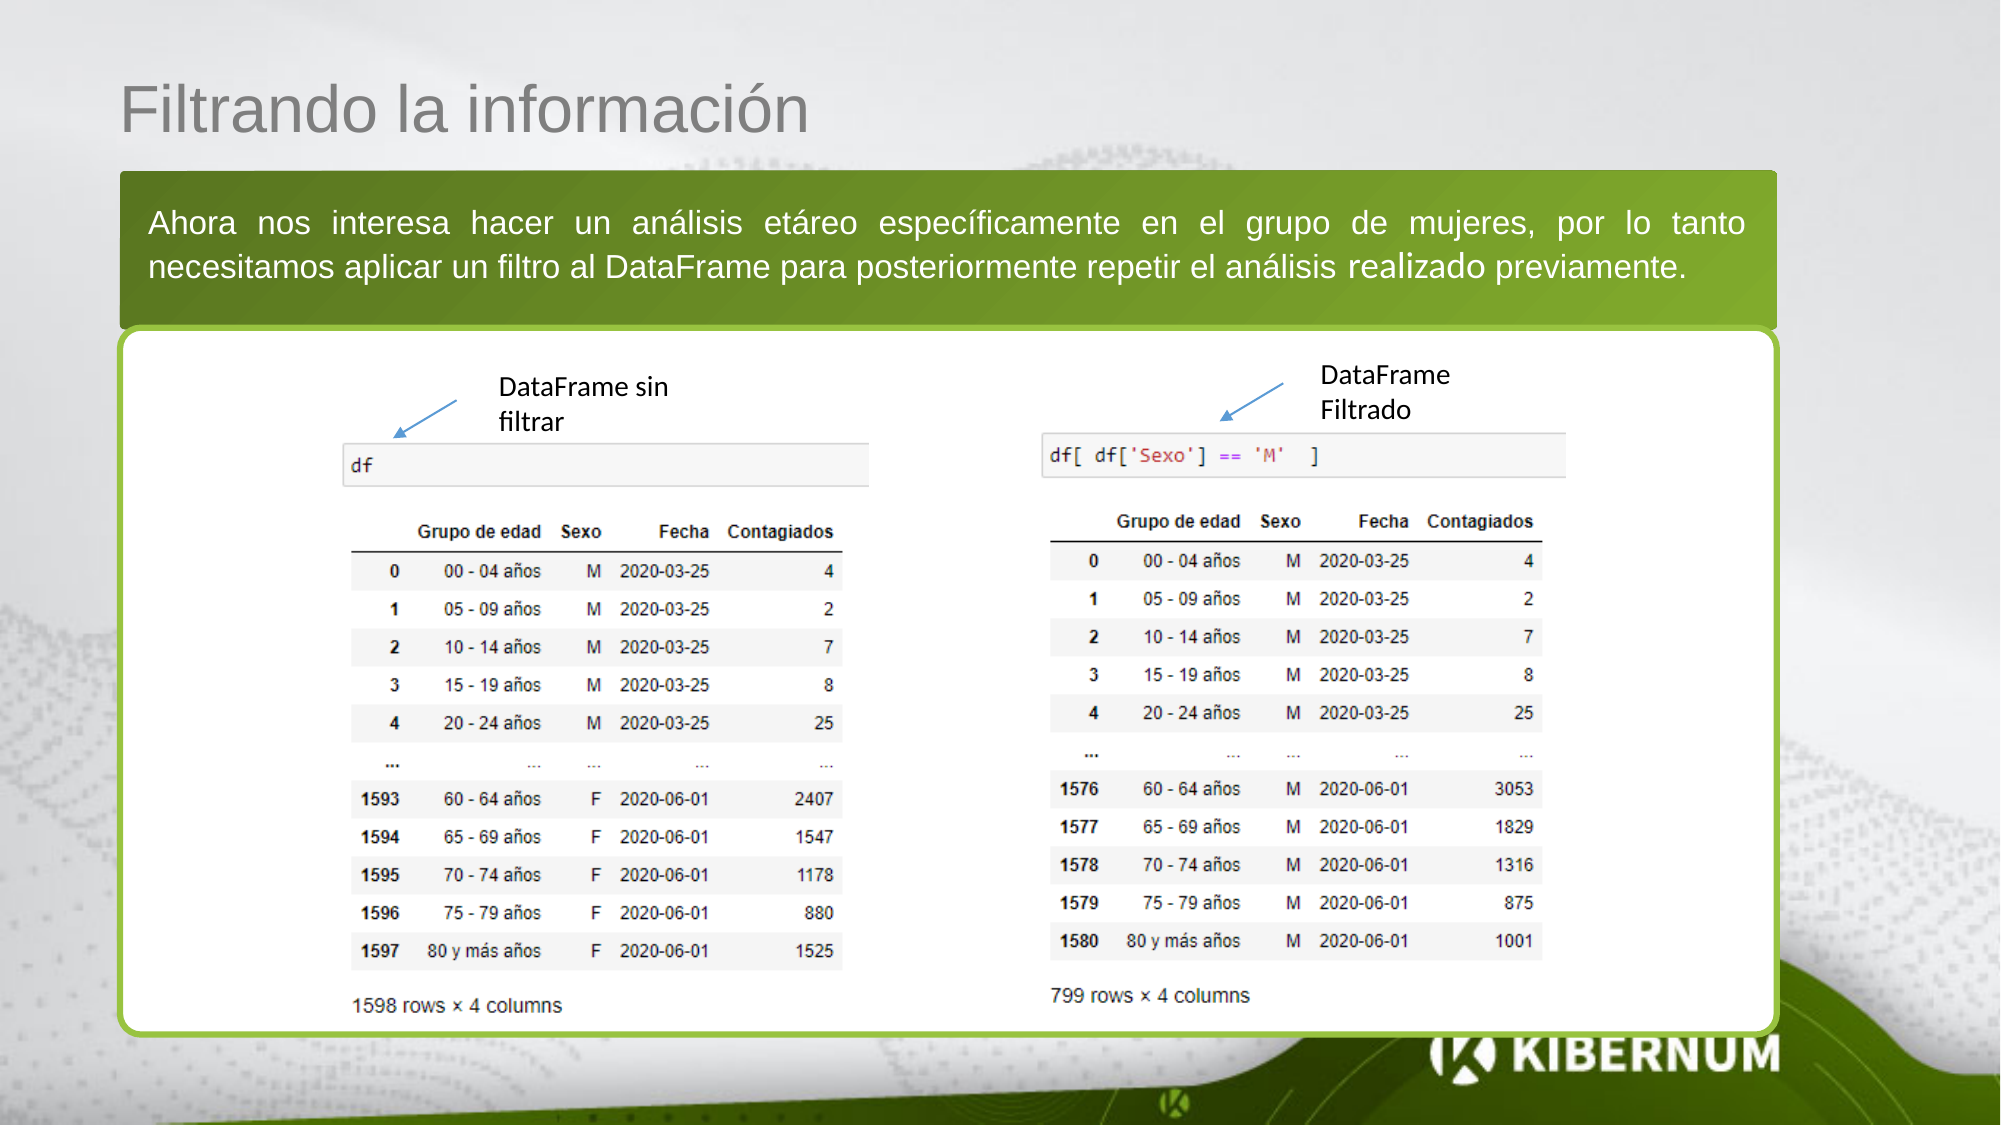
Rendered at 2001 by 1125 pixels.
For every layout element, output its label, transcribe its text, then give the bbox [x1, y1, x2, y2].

text_box [119, 327, 1777, 1035]
text_box DataFrame sin filtrar [484, 359, 735, 431]
text_box Filtrando la información [104, 51, 908, 171]
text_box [1219, 383, 1284, 422]
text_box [392, 399, 457, 439]
text_box [119, 170, 1777, 330]
picture [0, 0, 2001, 1125]
text_box Ahora nos interesa hacer un análisis etáreo específicamente en el grupo de mujeres, por lo tanto necesitamos aplicar un filtro al DataFrame para posteriormente repetir el análisis realizado previamente. [133, 193, 1764, 294]
text_box DataFrame Filtrado [1305, 347, 1543, 426]
